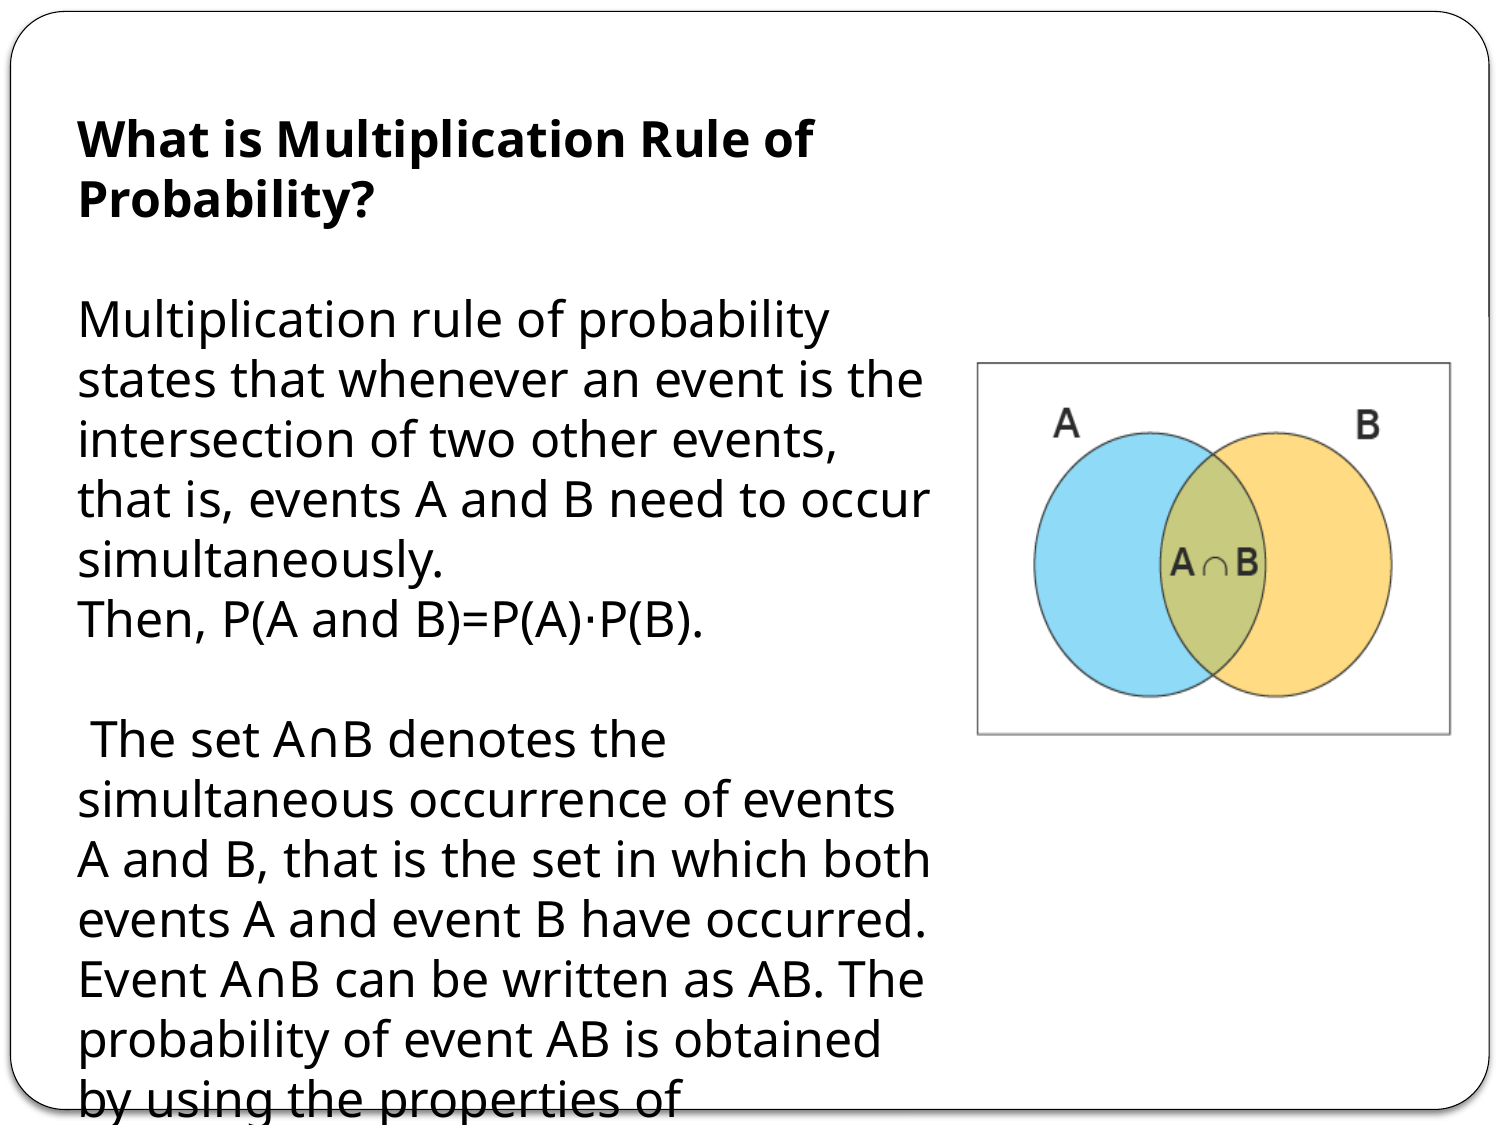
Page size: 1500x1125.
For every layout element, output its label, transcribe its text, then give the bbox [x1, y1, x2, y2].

text_box What is Multiplication Rule of Probability? Multiplication rule of probability states that whenever an event is the intersection of two other events, that is, events A and B need to occur simultaneously. Then, P(A and B)=P(A)⋅P(B). The set A∩B denotes the simultaneous occurrence of events A and B, that is the set in which both events A and event B have occurred. Event A∩B can be written as AB. The probability of event AB is obtained by using the properties of conditional probability, which is given as P(A ∩ B) = P(A) P(B | A). [62, 99, 950, 1125]
picture [962, 350, 1463, 750]
